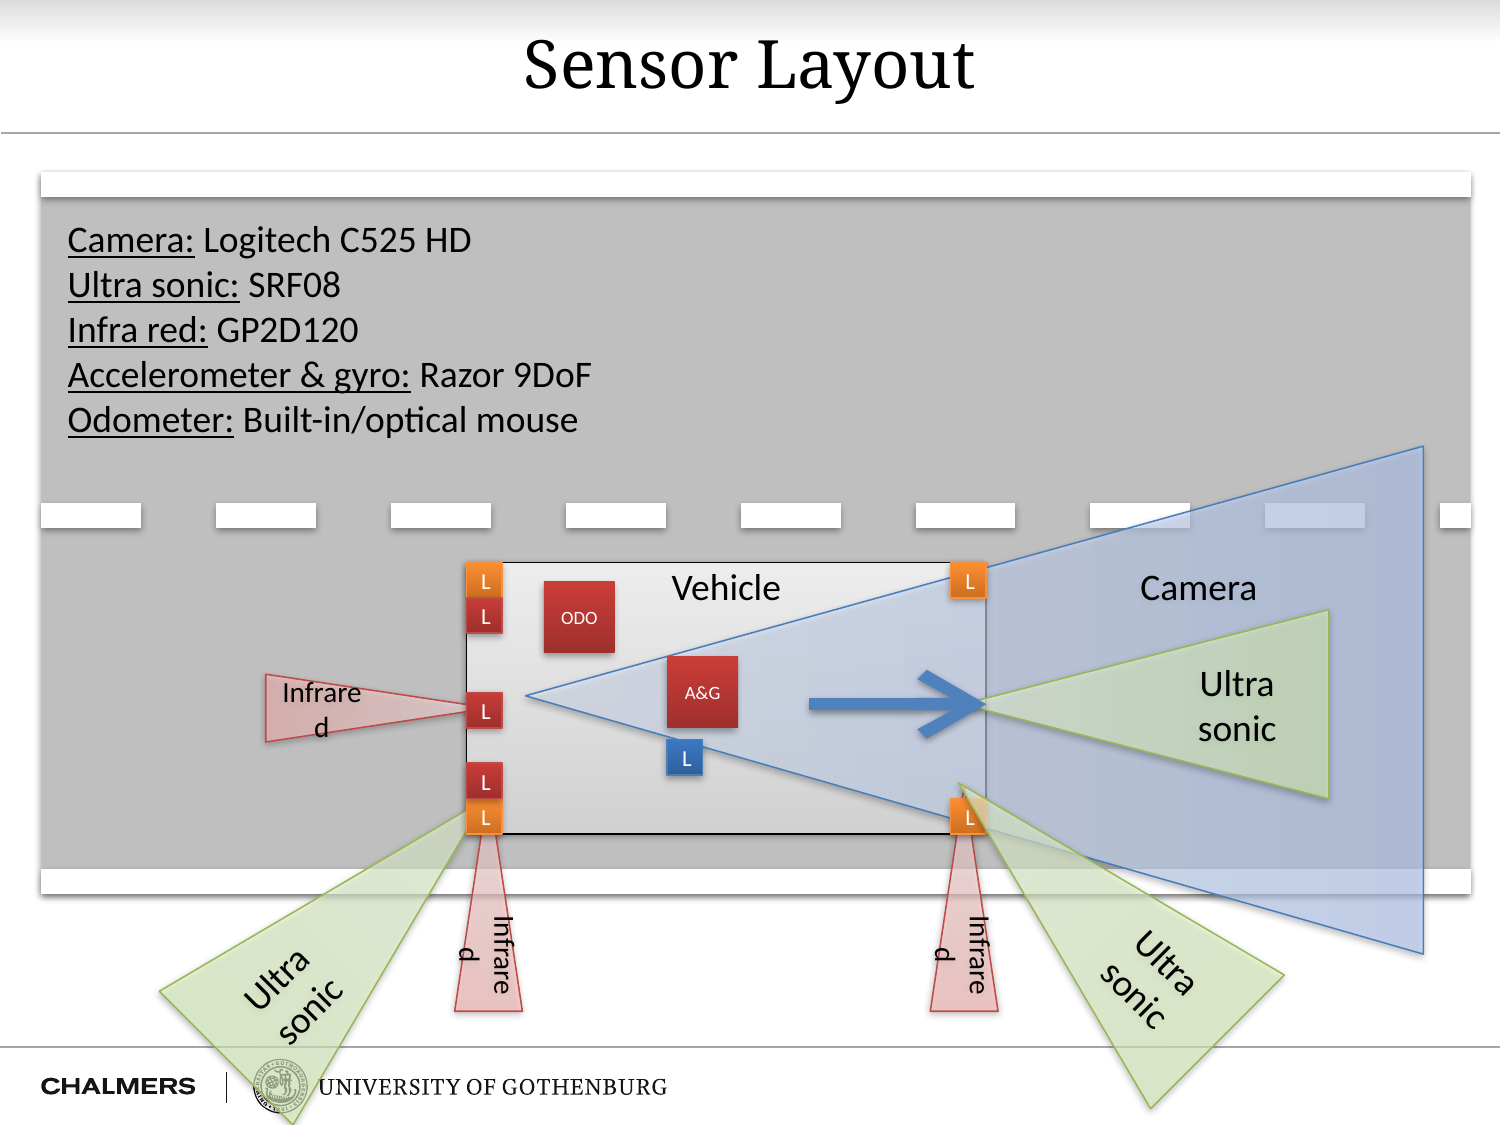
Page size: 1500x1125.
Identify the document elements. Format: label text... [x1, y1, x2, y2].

text_box Ultra sonic [158, 901, 426, 1125]
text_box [41, 172, 1471, 894]
title Sensor Layout [75, 4, 1425, 120]
text_box Camera [1235, 901, 1425, 955]
text_box Infrared [453, 901, 524, 1013]
text_box Ultra sonic [1027, 901, 1286, 1110]
text_box Infrared [929, 901, 999, 1013]
